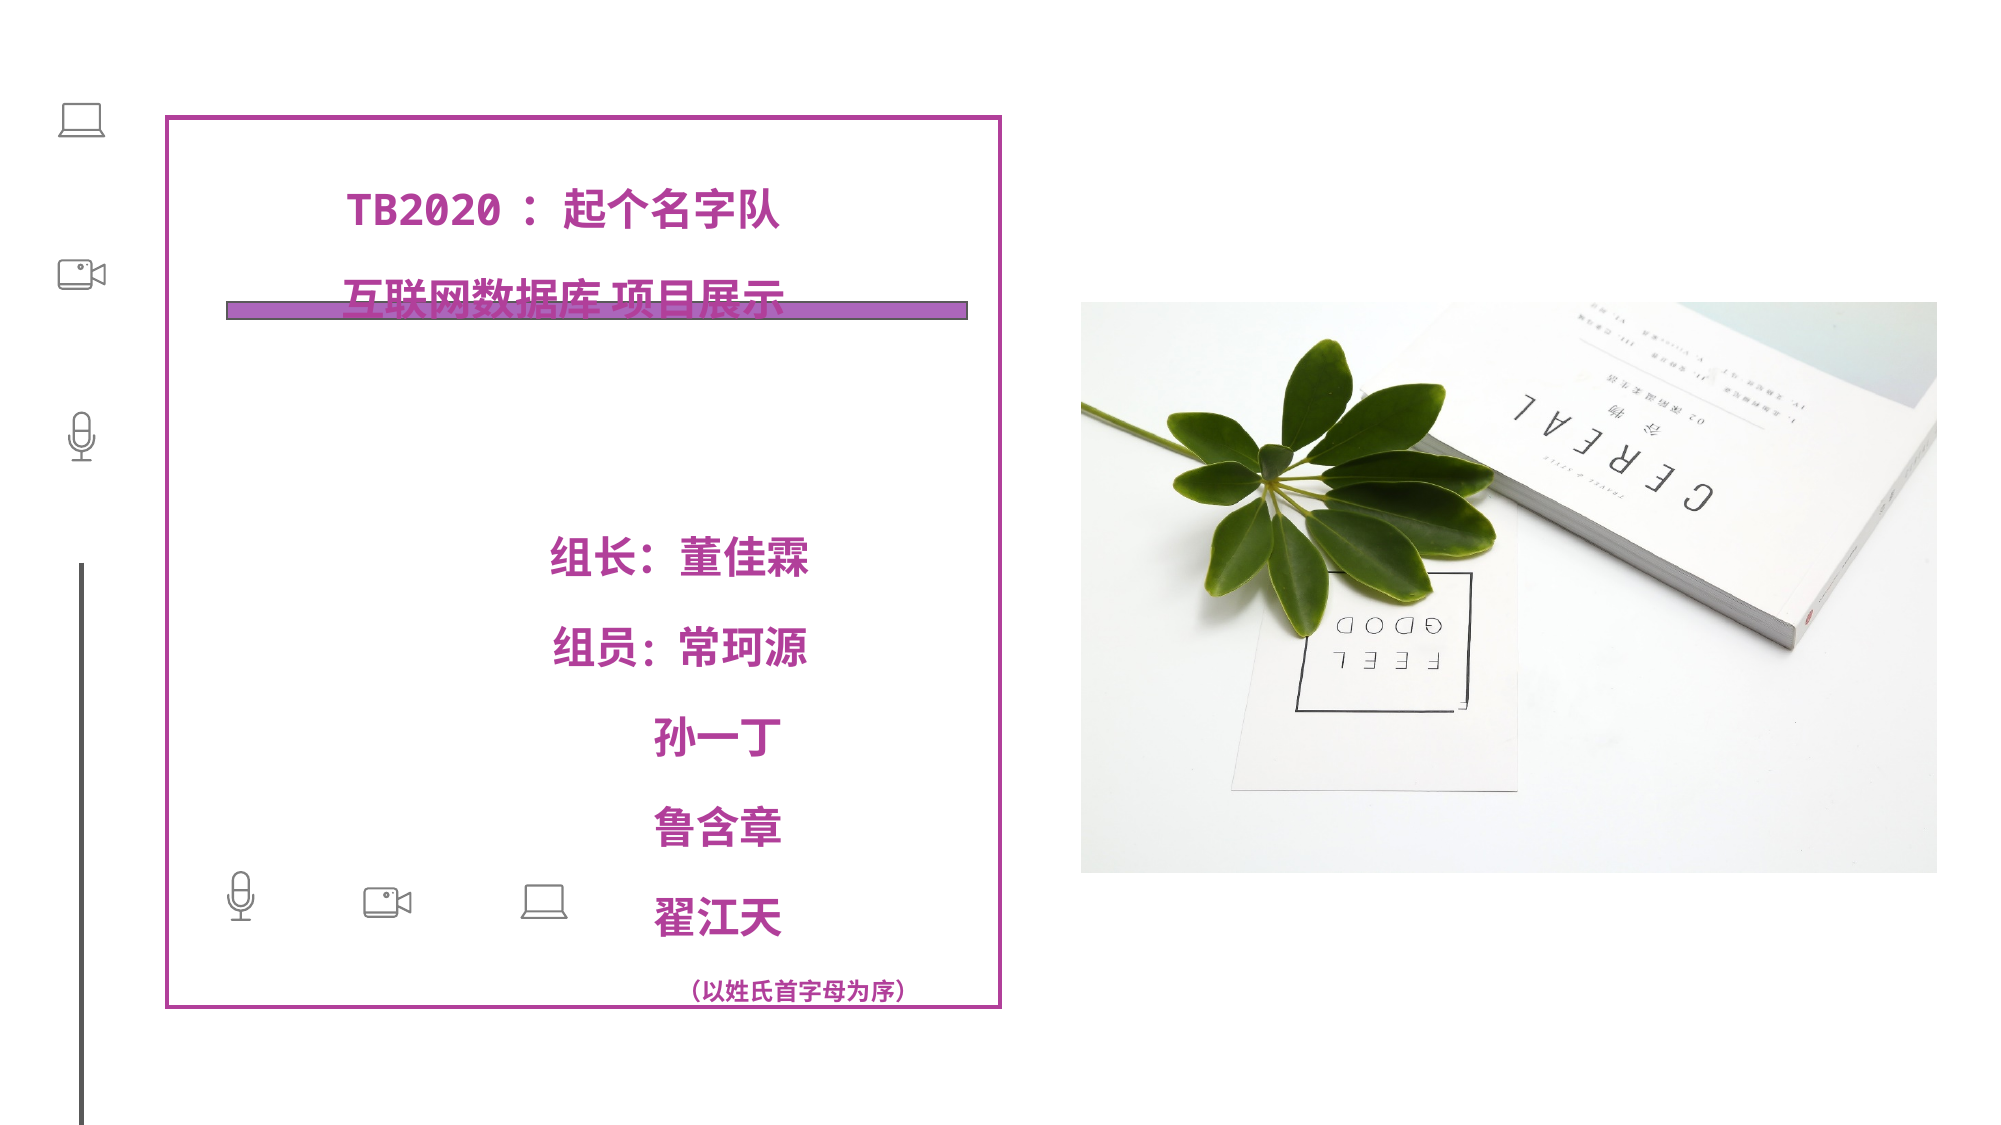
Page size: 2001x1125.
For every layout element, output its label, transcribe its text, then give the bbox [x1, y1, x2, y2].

text_box 组长：董佳霖 组员：常珂源 孙一丁 鲁含章 翟江天 （以姓氏首字母为序） [425, 513, 935, 1029]
text_box TB2020：起个名字队 互联网数据库 项目展示 [326, 165, 801, 361]
text_box [166, 117, 1001, 1008]
text_box [363, 887, 412, 918]
picture [1081, 302, 1937, 873]
text_box [227, 871, 255, 921]
